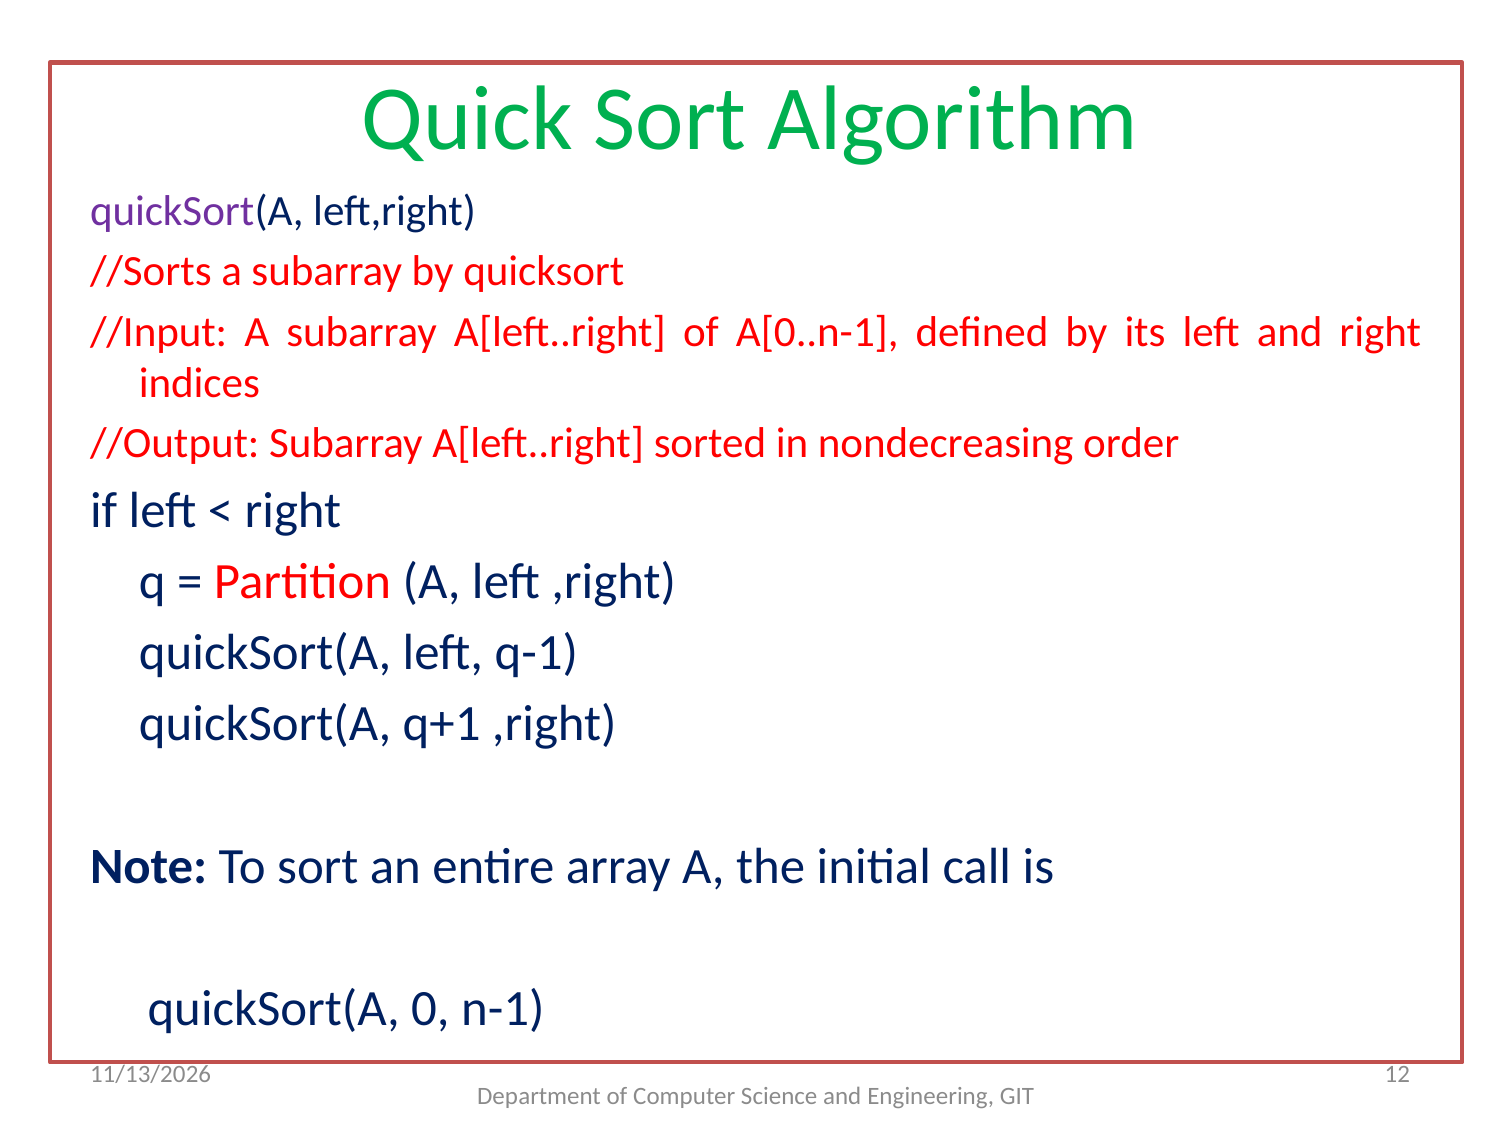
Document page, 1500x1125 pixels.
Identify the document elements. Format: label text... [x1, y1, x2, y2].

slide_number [75, 1042, 425, 1103]
title Quick Sort Algorithm [75, 37, 1425, 174]
footer Department of Computer Science and Engineering, GIT [300, 1065, 1213, 1125]
text_box [1425, 60, 1464, 1064]
slide_number 12 [1074, 1042, 1425, 1103]
text_box [48, 60, 75, 1064]
text_box [425, 1050, 1074, 1064]
list quickSort(A, left,right) //Sorts a subarray by quicksort //Input: A subarray A[left..right] of A[0..n-1], defined by its left and right indices //Output: Subarray A[left..right] sorted in nondecreasing order if left < right q = Partition (A, left ,right) quickSort(A, left, q-1) quickSort(A, q+1 ,right) Note: To sort an entire array A, the initial call is quickSort(A, 0, n-1) [75, 174, 1438, 1050]
